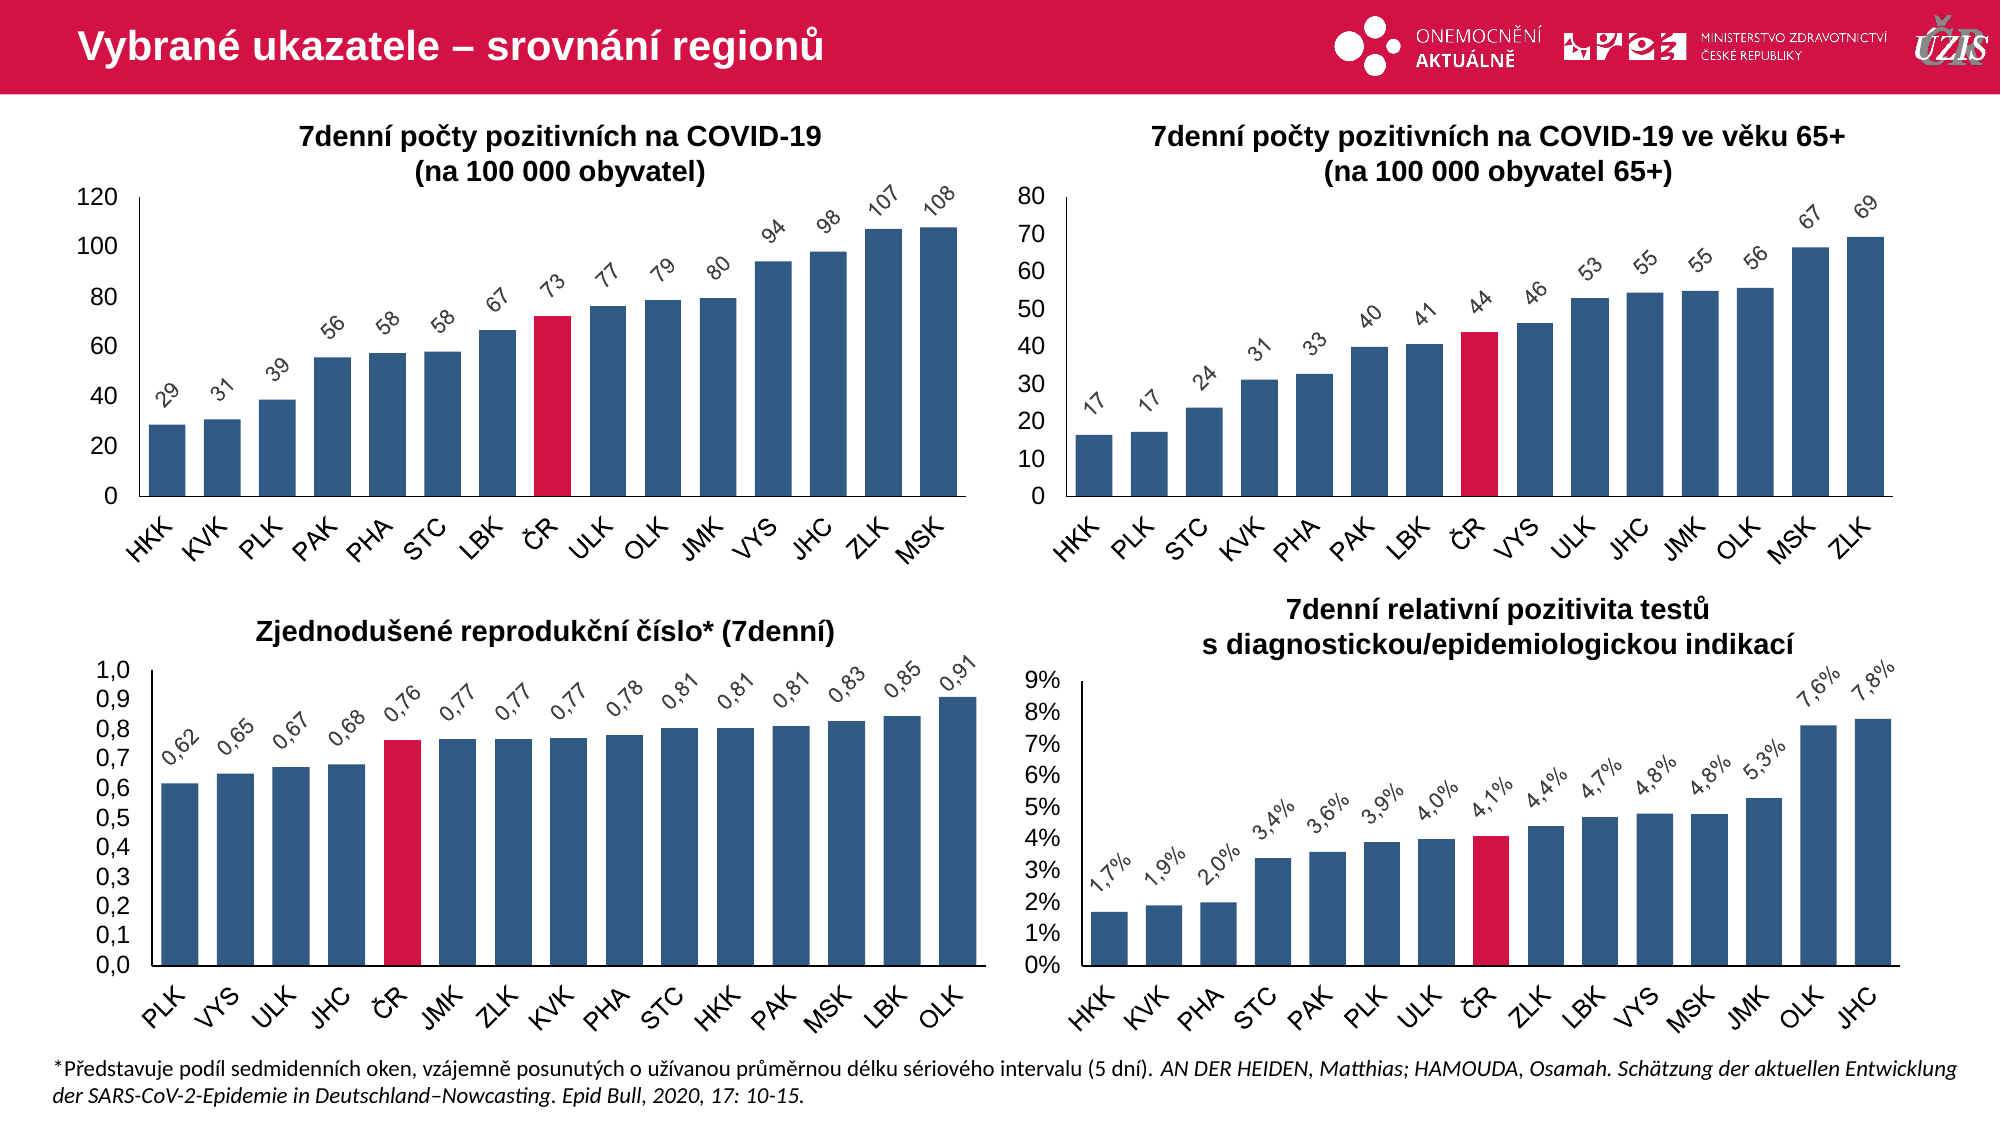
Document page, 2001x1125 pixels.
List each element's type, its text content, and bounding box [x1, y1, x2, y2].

picture [62, 108, 1923, 1053]
picture [1563, 31, 1888, 60]
picture [1915, 15, 1989, 66]
picture [1334, 16, 1542, 76]
title Vybrané ukazatele – srovnání regionů [62, 0, 1283, 95]
text_box *Představuje podíl sedmidenních oken, vzájemně posunutých o užívanou průměrnou délku sériového intervalu (5 dní). AN DER HEIDEN, Matthias; HAMOUDA, Osamah. Schätzung der aktuellen Entwicklung der SARS-CoV-2-Epidemie in Deutschland–Nowcasting. Epid Bull, 2020, 17: 10-15. [37, 1046, 2000, 1116]
